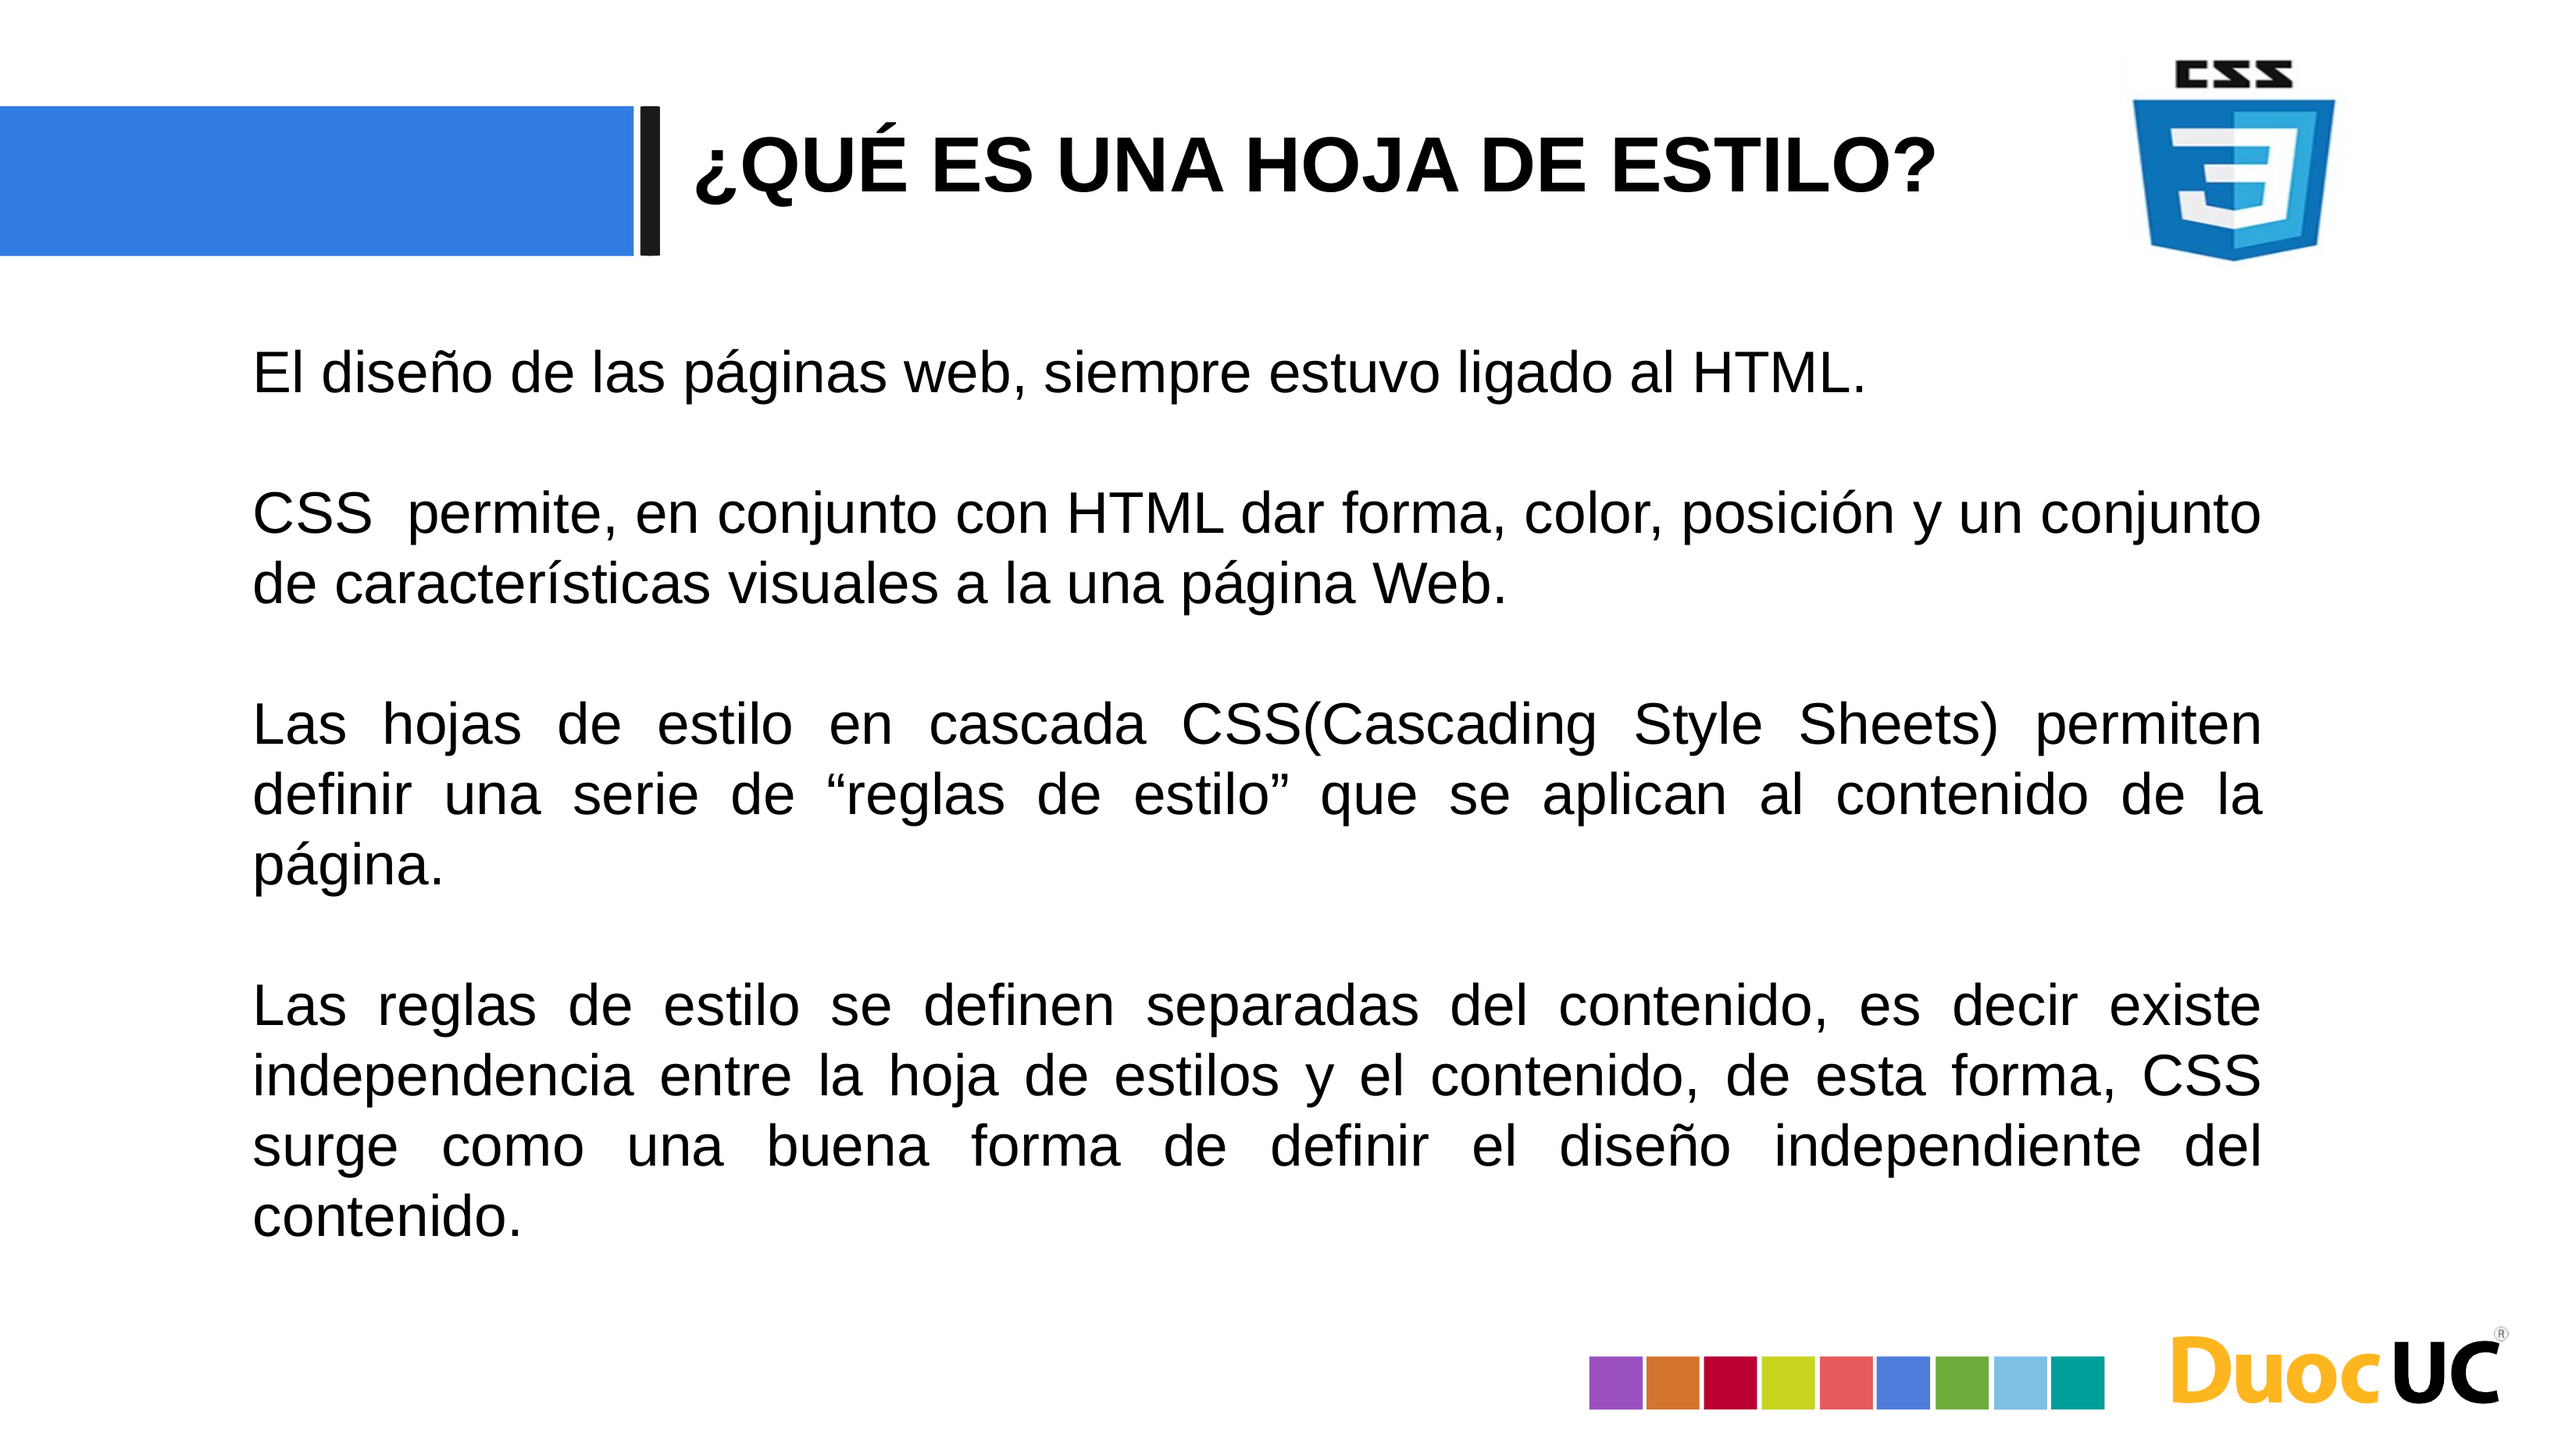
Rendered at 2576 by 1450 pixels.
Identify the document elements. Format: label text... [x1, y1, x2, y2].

picture [2118, 52, 2355, 269]
picture [1579, 1327, 2121, 1434]
picture [2494, 1327, 2509, 1341]
list El diseño de las páginas web, siempre estuvo ligado al HTML. CSS permite, en conjunto con HTML dar forma, color, posición y un conjunto de características visuales a la una página Web. Las hojas de estilo en cascada CSS(Cascading Style Sheets) permiten definir una serie de “reglas de estilo” que se aplican al contenido de la página. Las reglas de estilo se definen separadas del contenido, es decir existe independencia entre la hoja de estilos y el contenido, de esta forma, CSS surge como una buena forma de definir el diseño independiente del contenido. [252, 334, 2264, 1243]
list ¿QUÉ ES UNA HOJA DE ESTILO? [692, 113, 2079, 303]
